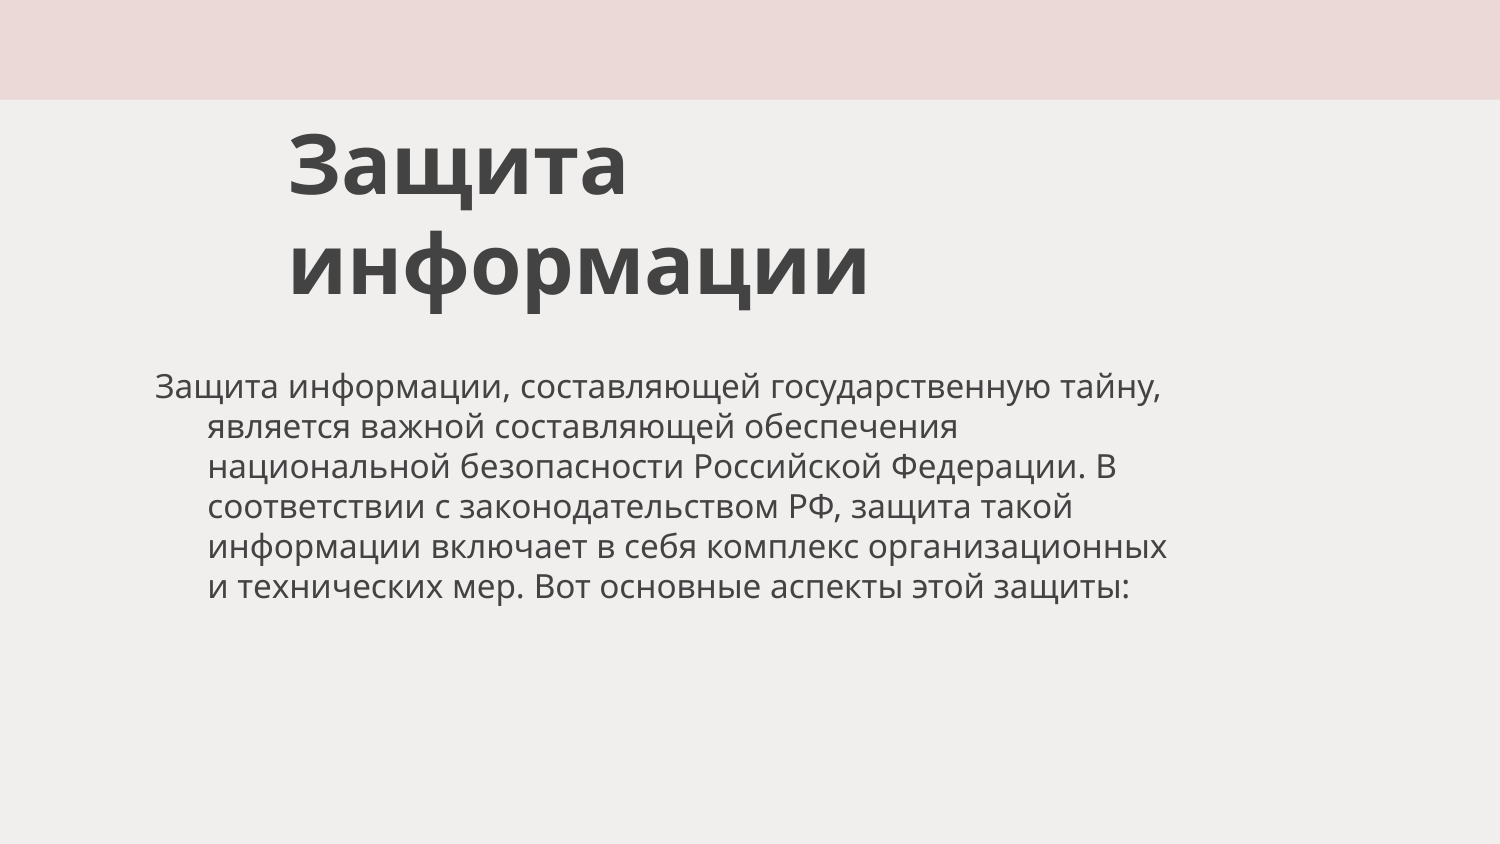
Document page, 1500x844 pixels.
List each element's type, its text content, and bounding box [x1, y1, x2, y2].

title Защита информации [272, 129, 1116, 327]
subtitle Защита информации, составляющей государственную тайну, является важной составляющей обеспечения национальной безопасности Российской Федерации. В соответствии с законодательством РФ, защита такой информации включает в себя комплекс организационных и технических мер. Вот основные аспекты этой защиты: [117, 350, 1197, 747]
